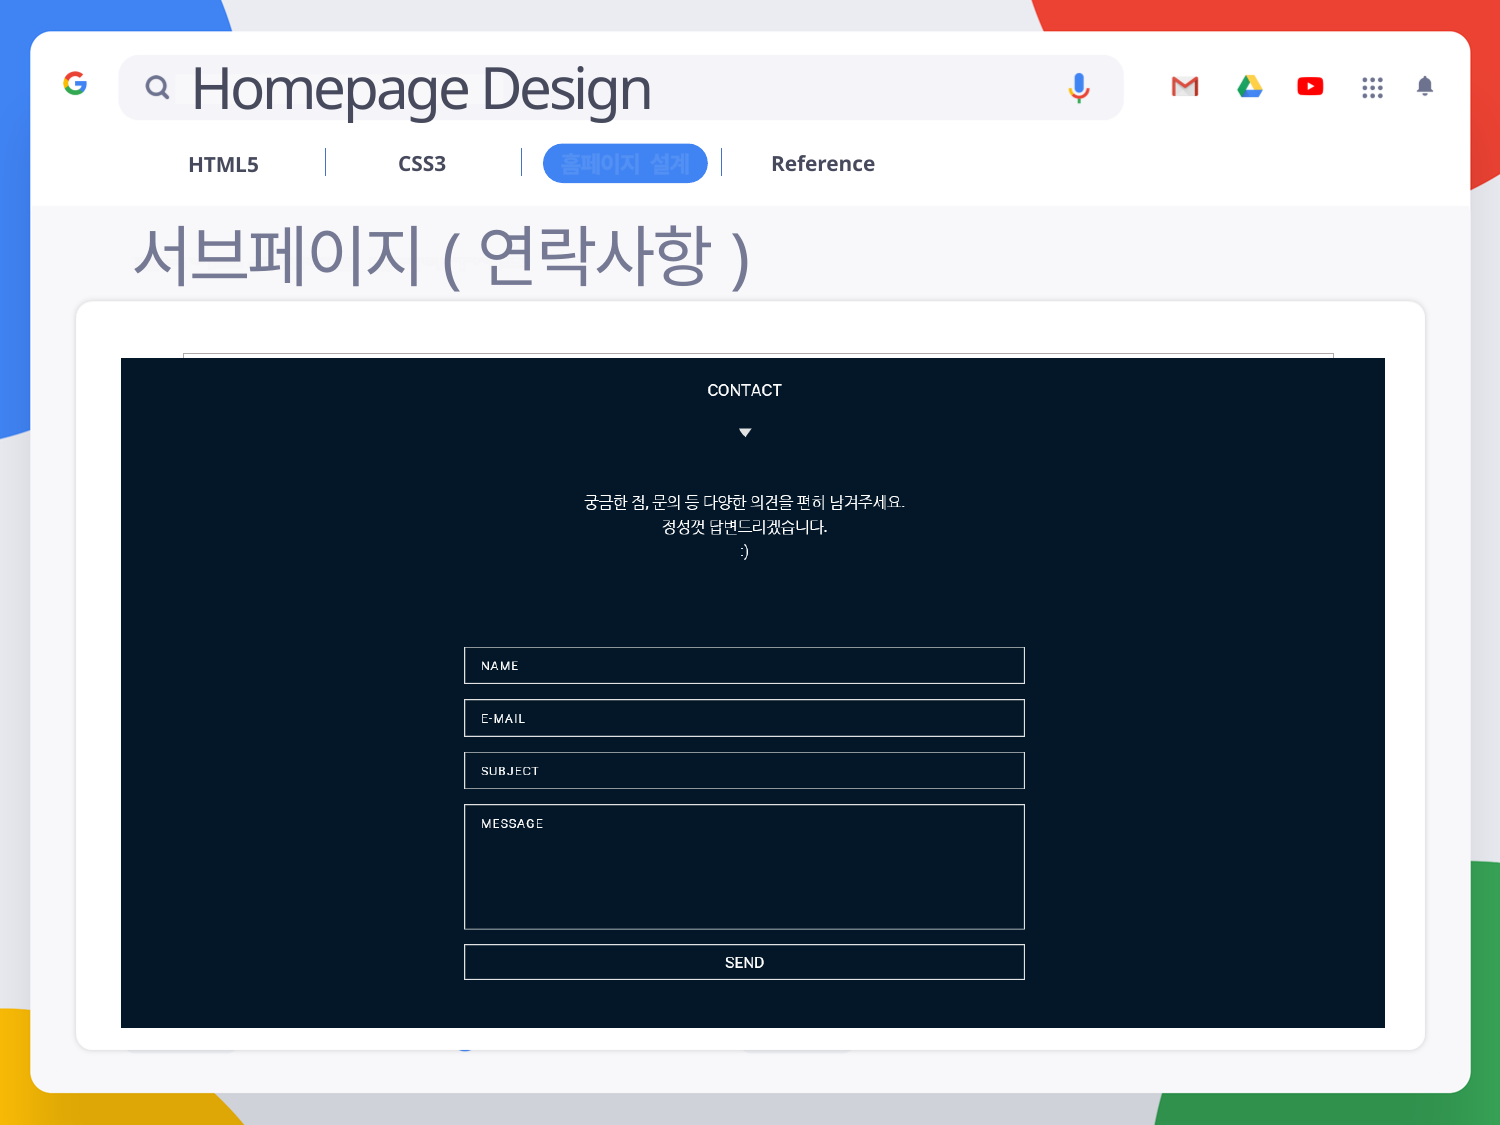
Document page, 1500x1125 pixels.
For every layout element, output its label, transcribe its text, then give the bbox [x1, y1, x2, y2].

text_box 서브페이지(연락사항) [116, 207, 662, 258]
text_box 홈페이지 설계 [542, 143, 708, 184]
text_box HTML5 [122, 142, 325, 186]
text_box Reference [722, 141, 924, 185]
text_box [183, 353, 1334, 358]
title Homepage Design [175, 65, 697, 116]
text_box CSS3 [321, 141, 523, 185]
text_box [95, 134, 1449, 191]
picture [0, 0, 1500, 1125]
